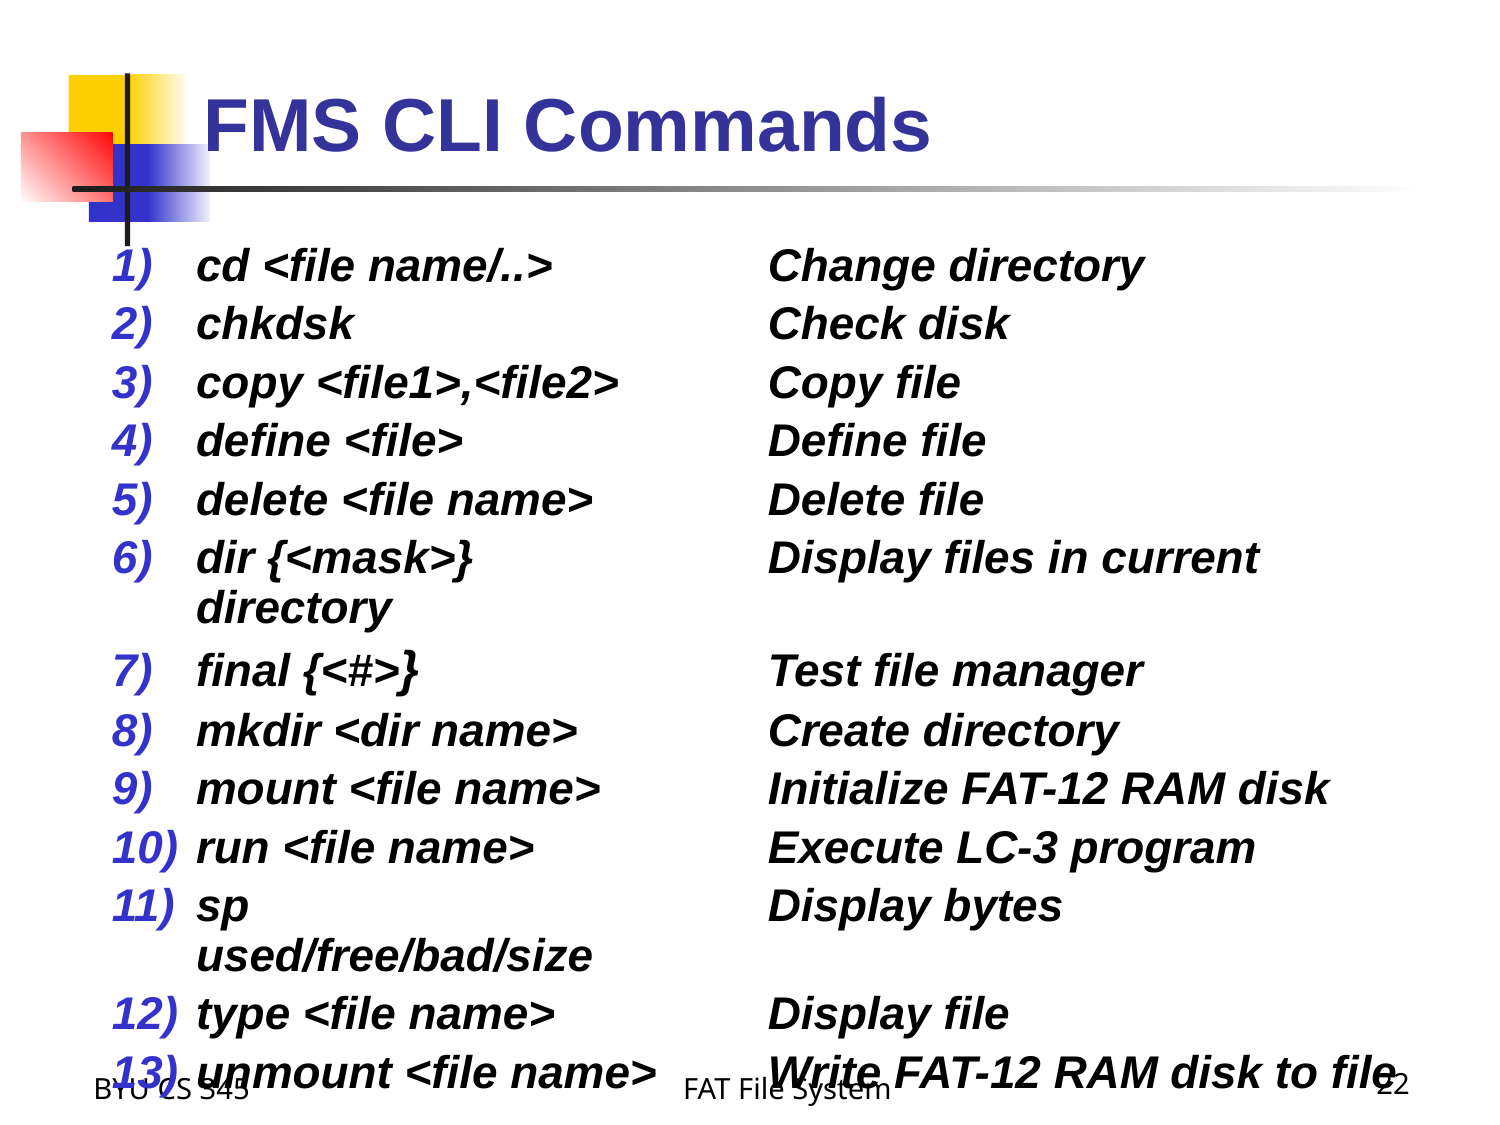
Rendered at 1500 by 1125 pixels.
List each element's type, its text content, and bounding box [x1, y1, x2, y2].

slide_number BYU CS 345 [78, 1037, 391, 1113]
list cd <file name/..> Change directory chkdsk Check disk copy <file1>,<file2> Copy file define <file> Define file delete <file name> Delete file dir {<mask>} Display files in current directory final {<#>} Test file manager mkdir <dir name> Create directory mount <file name> Initialize FAT-12 RAM disk run <file name> Execute LC-3 program sp Display bytes used/free/bad/size type <file name> Display file unmount <file name> Write FAT-12 RAM disk to file [96, 234, 1455, 1047]
title FMS CLI Commands [188, 31, 1468, 174]
slide_number 22 [1112, 1047, 1425, 1113]
footer FAT File System [549, 1047, 1025, 1113]
